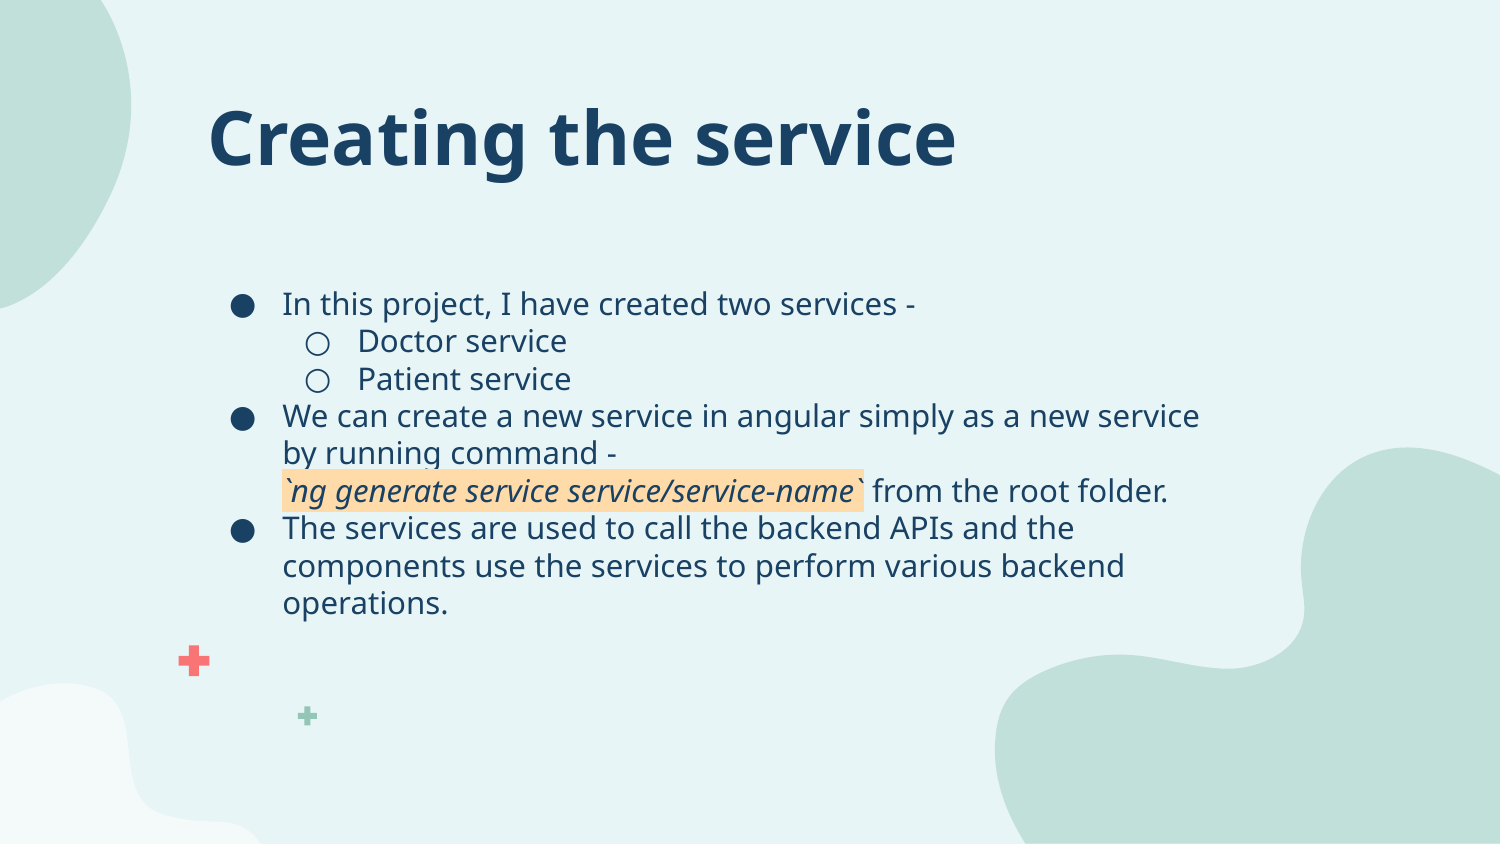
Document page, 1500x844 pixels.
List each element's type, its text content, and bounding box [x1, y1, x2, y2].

title Creating the service [173, 88, 1117, 183]
subtitle In this project, I have created two services - Doctor service Patient service We can create a new service in angular simply as a new service by running command - `ng generate service service/service-name` from the root folder. The services are used to call the backend APIs and the components use the services to perform various backend operations. [192, 268, 1244, 764]
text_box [172, 639, 321, 729]
